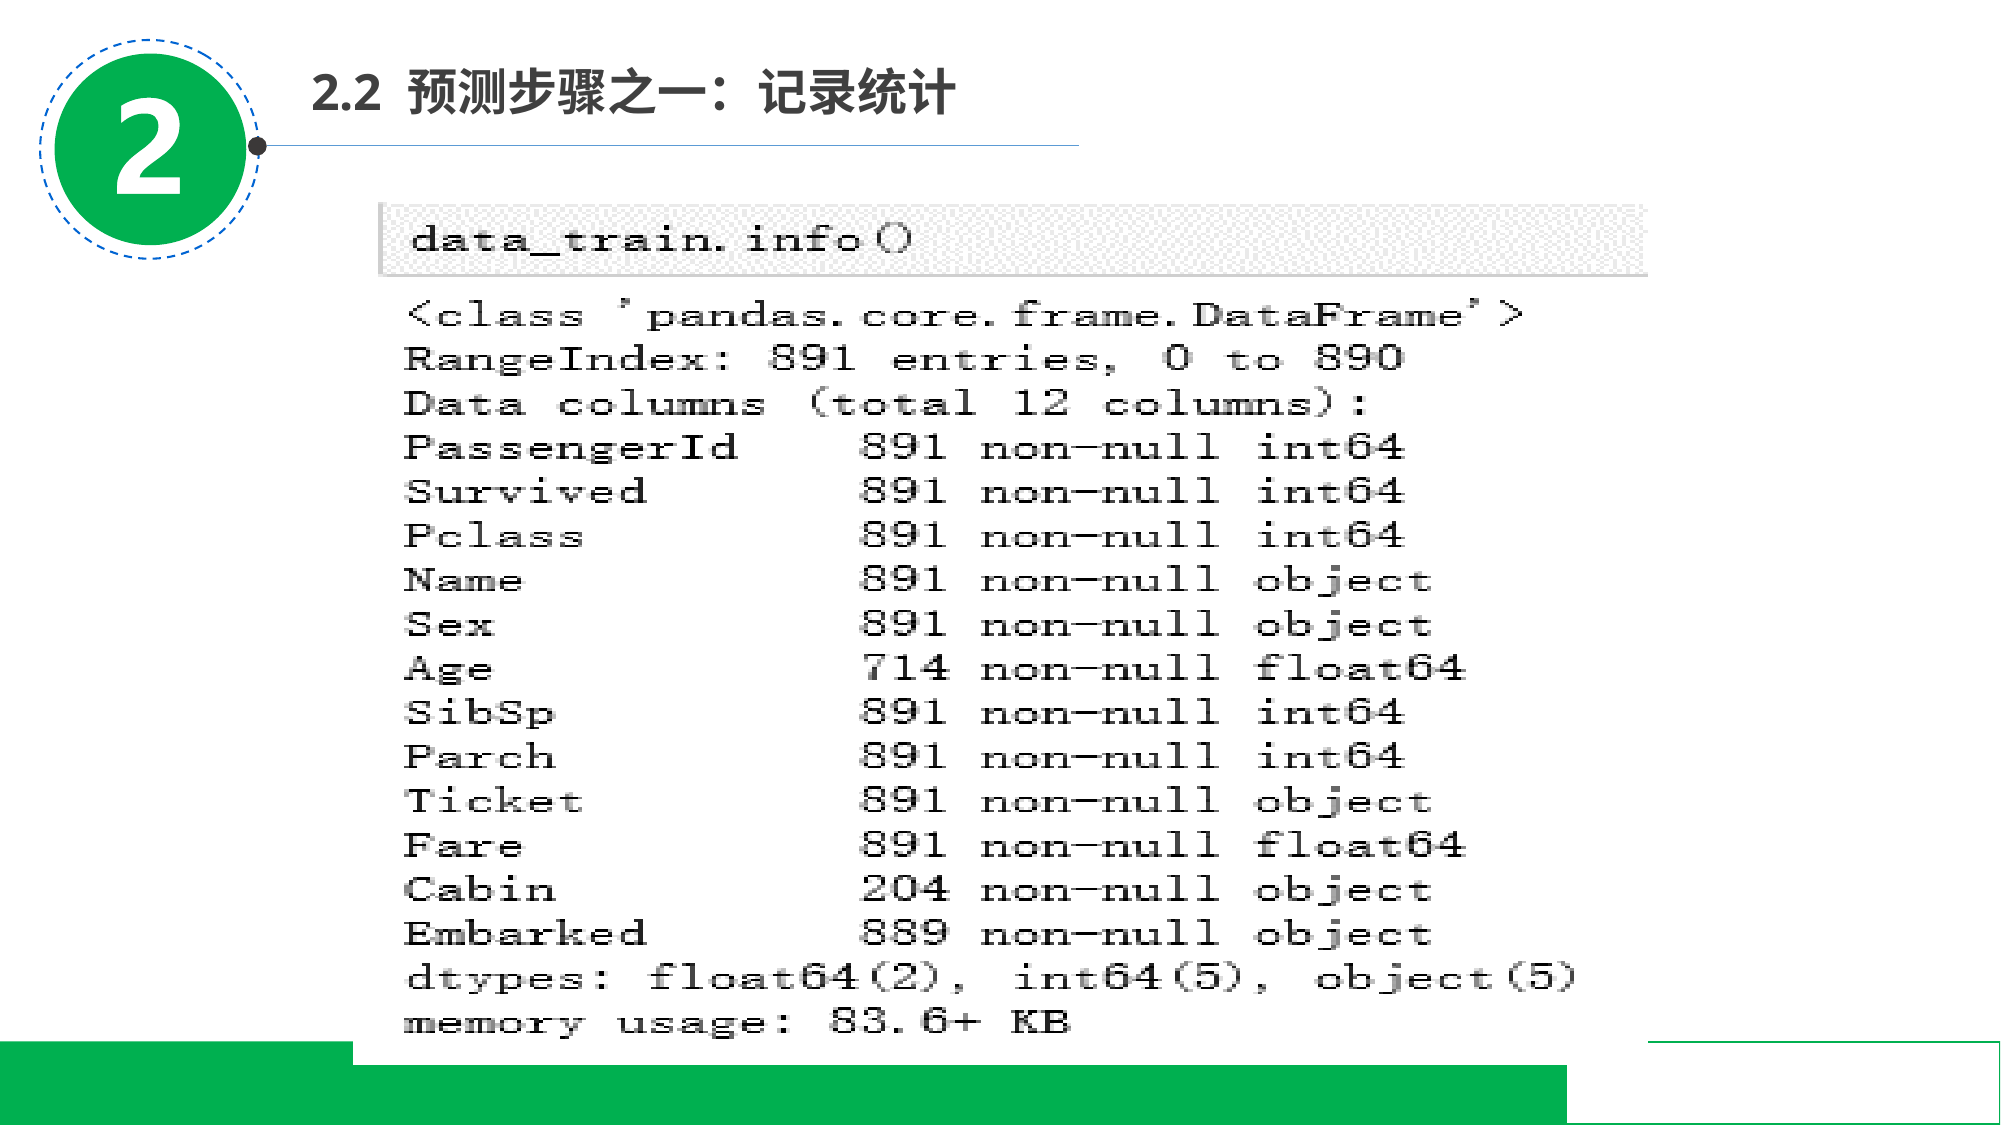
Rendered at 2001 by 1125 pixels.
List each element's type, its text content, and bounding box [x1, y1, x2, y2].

text_box [247, 135, 268, 157]
text_box 2.2 预测步骤之一：记录统计 [244, 53, 1162, 129]
text_box [39, 38, 260, 260]
text_box [54, 53, 247, 246]
picture [353, 202, 1648, 1065]
